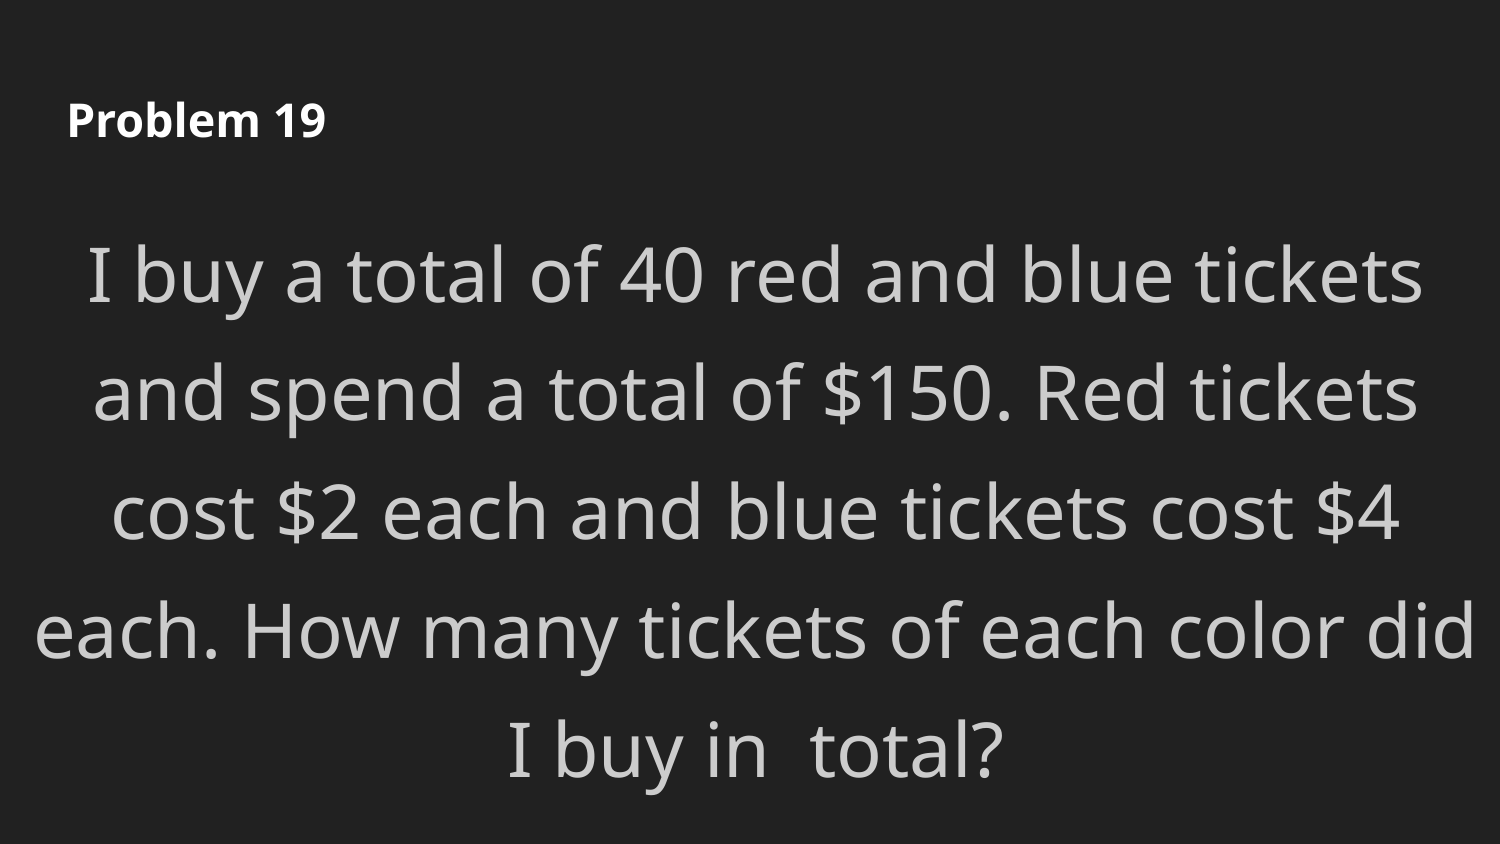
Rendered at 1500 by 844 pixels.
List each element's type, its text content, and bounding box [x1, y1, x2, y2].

list I buy a total of 40 red and blue tickets and spend a total of $150. Red tickets cost $2 each and blue tickets cost $4 each. How many tickets of each color did I buy in total? [6, 189, 1500, 816]
title Problem 19 [51, 72, 1449, 167]
